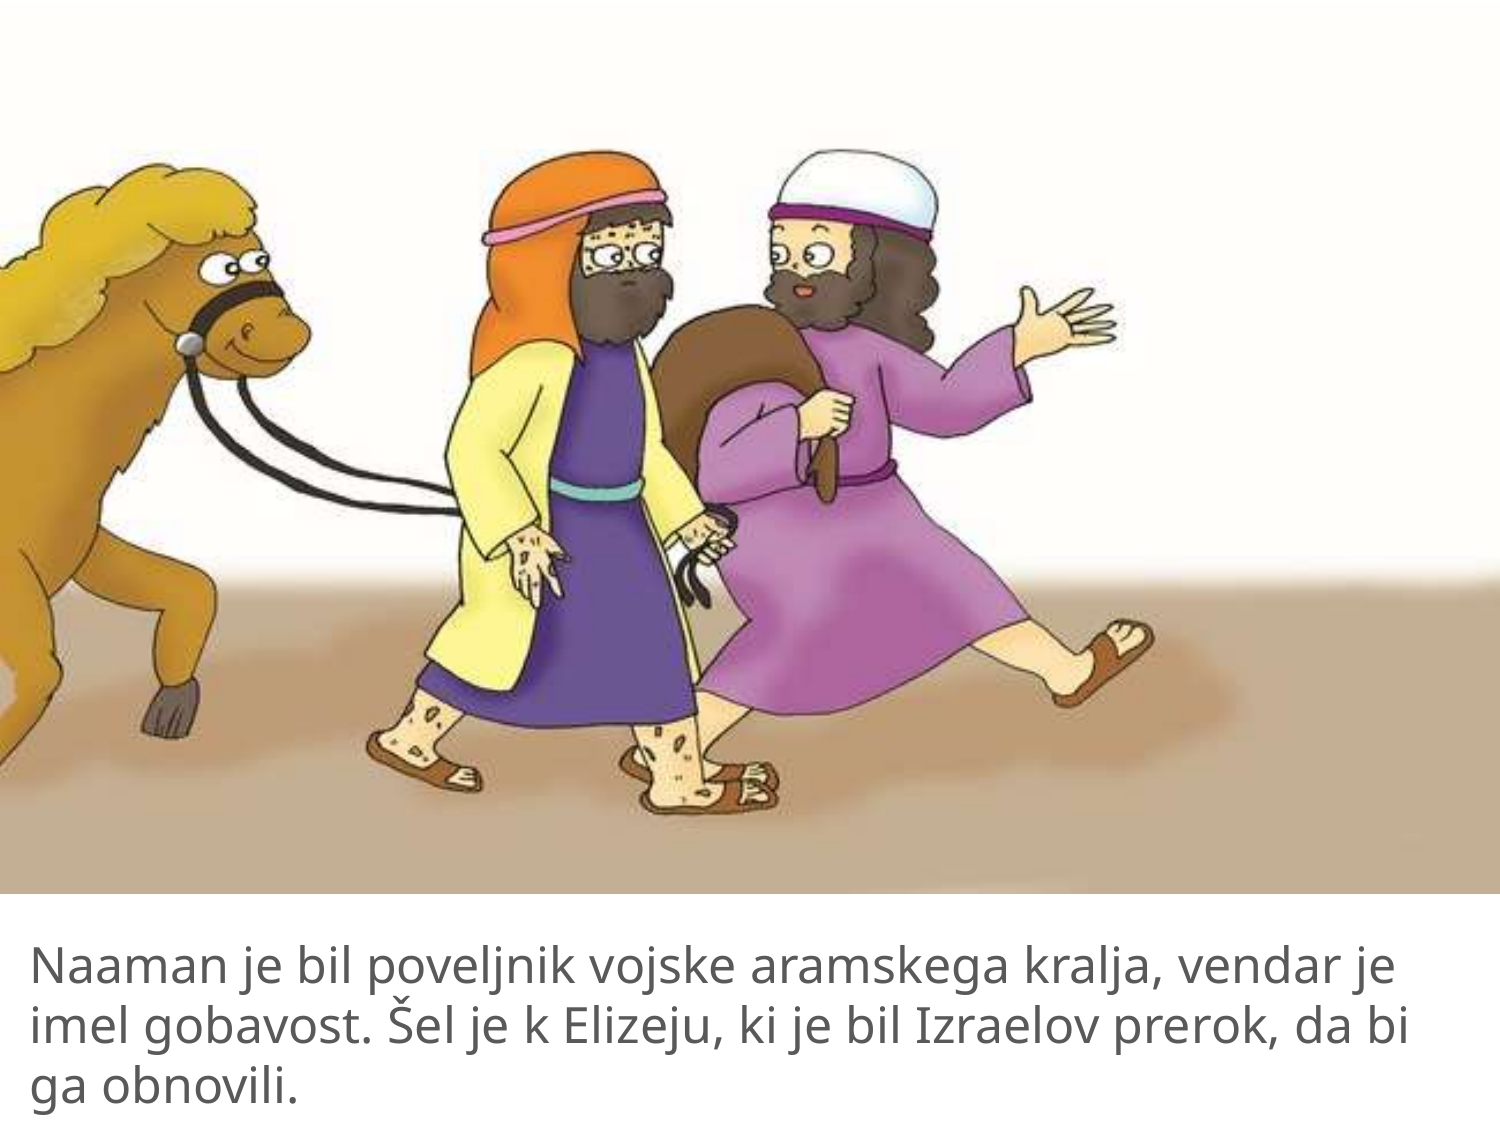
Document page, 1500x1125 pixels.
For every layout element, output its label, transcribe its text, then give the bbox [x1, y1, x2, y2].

text_box Naaman je bil poveljnik vojske aramskega kralja, vendar je imel gobavost. Šel je k Elizeju, ki je bil Izraelov prerok, da bi ga obnovili. [14, 925, 1486, 1121]
picture [0, 1, 1500, 894]
